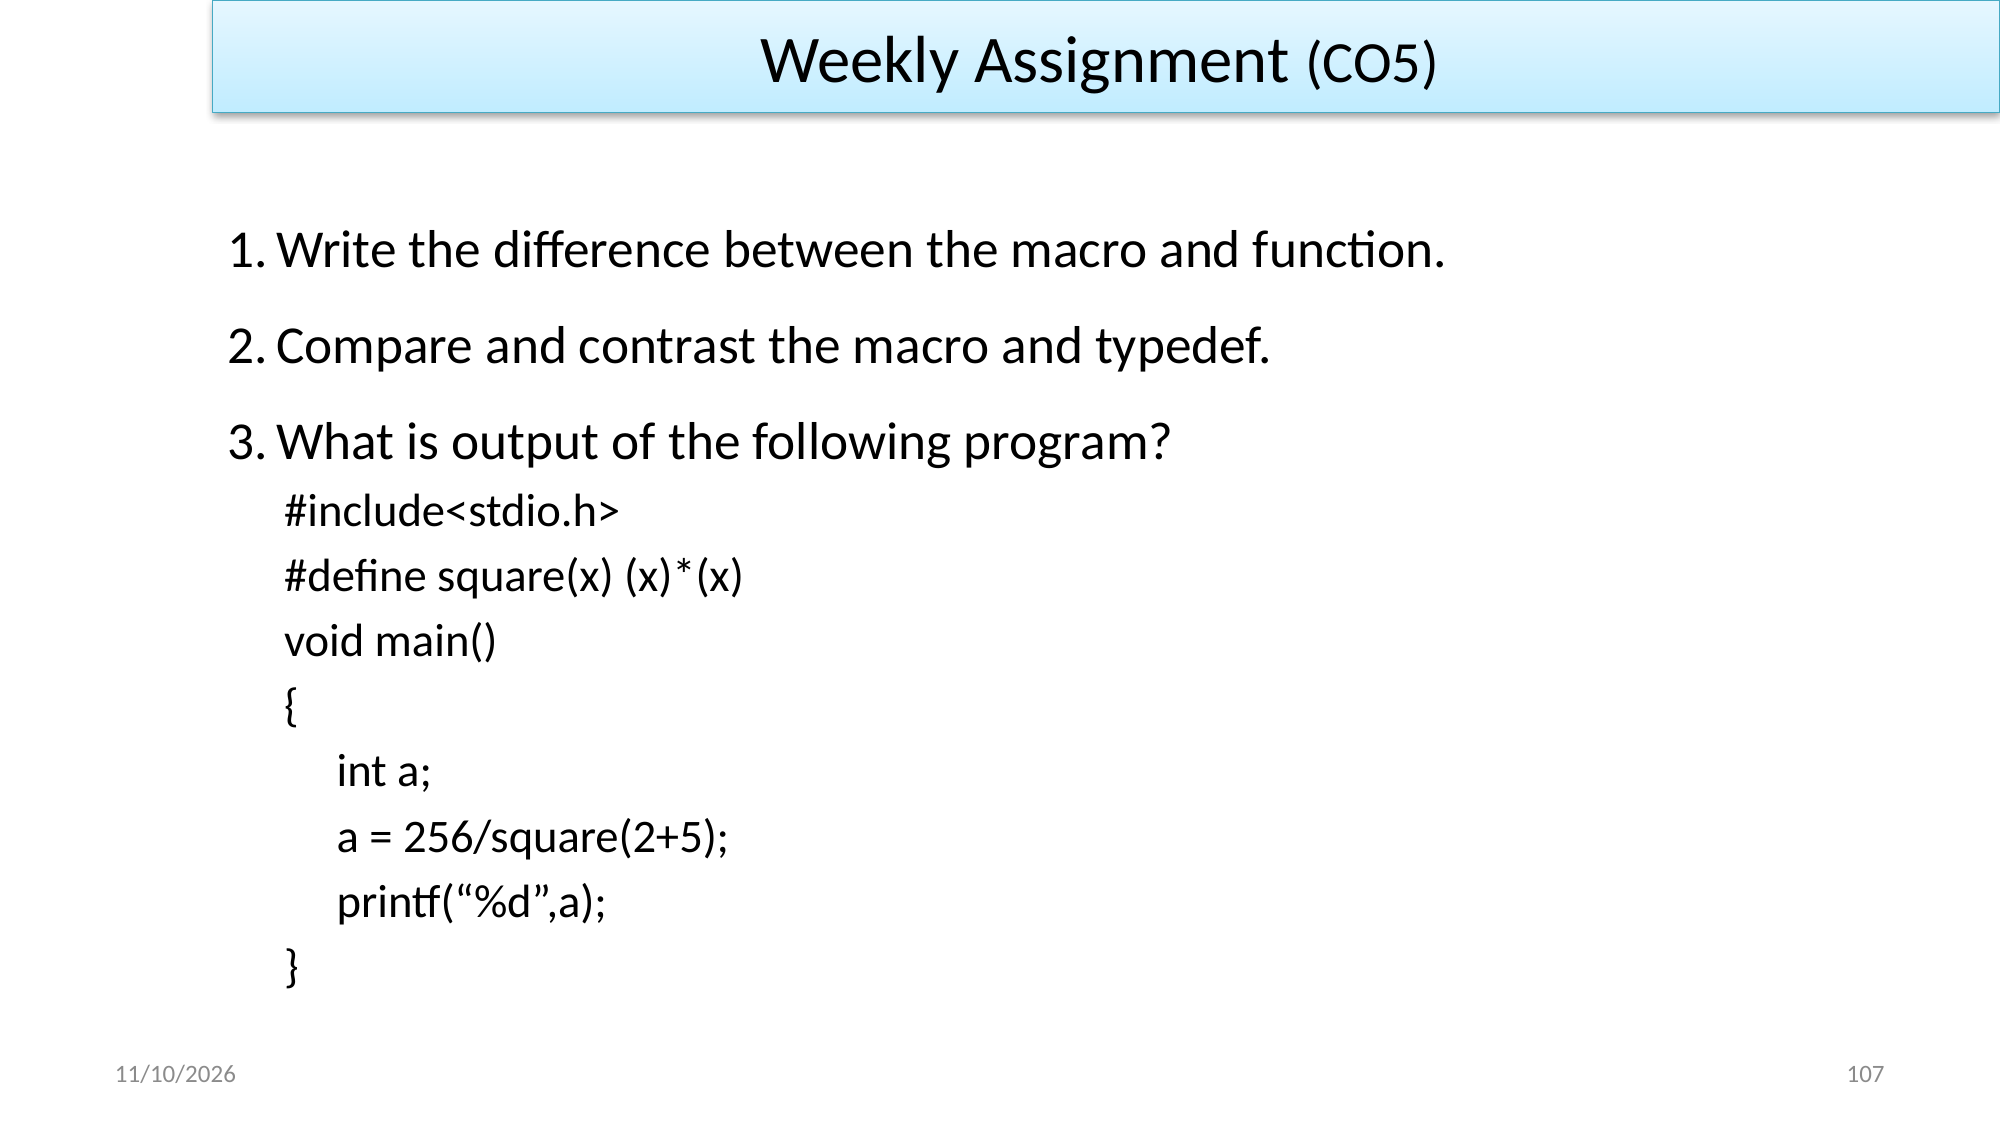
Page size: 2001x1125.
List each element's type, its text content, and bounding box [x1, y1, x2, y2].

slide_number 107 [1433, 1042, 1900, 1103]
list Write the difference between the macro and function. Compare and contrast the macro and typedef. What is output of the following program? #include<stdio.h> #define square(x) (x)*(x) void main() { int a; a = 256/square(2+5); printf(“%d”,a); } [212, 174, 1900, 1005]
text_box Weekly Assignment (CO5) [212, 0, 2000, 113]
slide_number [99, 1042, 567, 1103]
